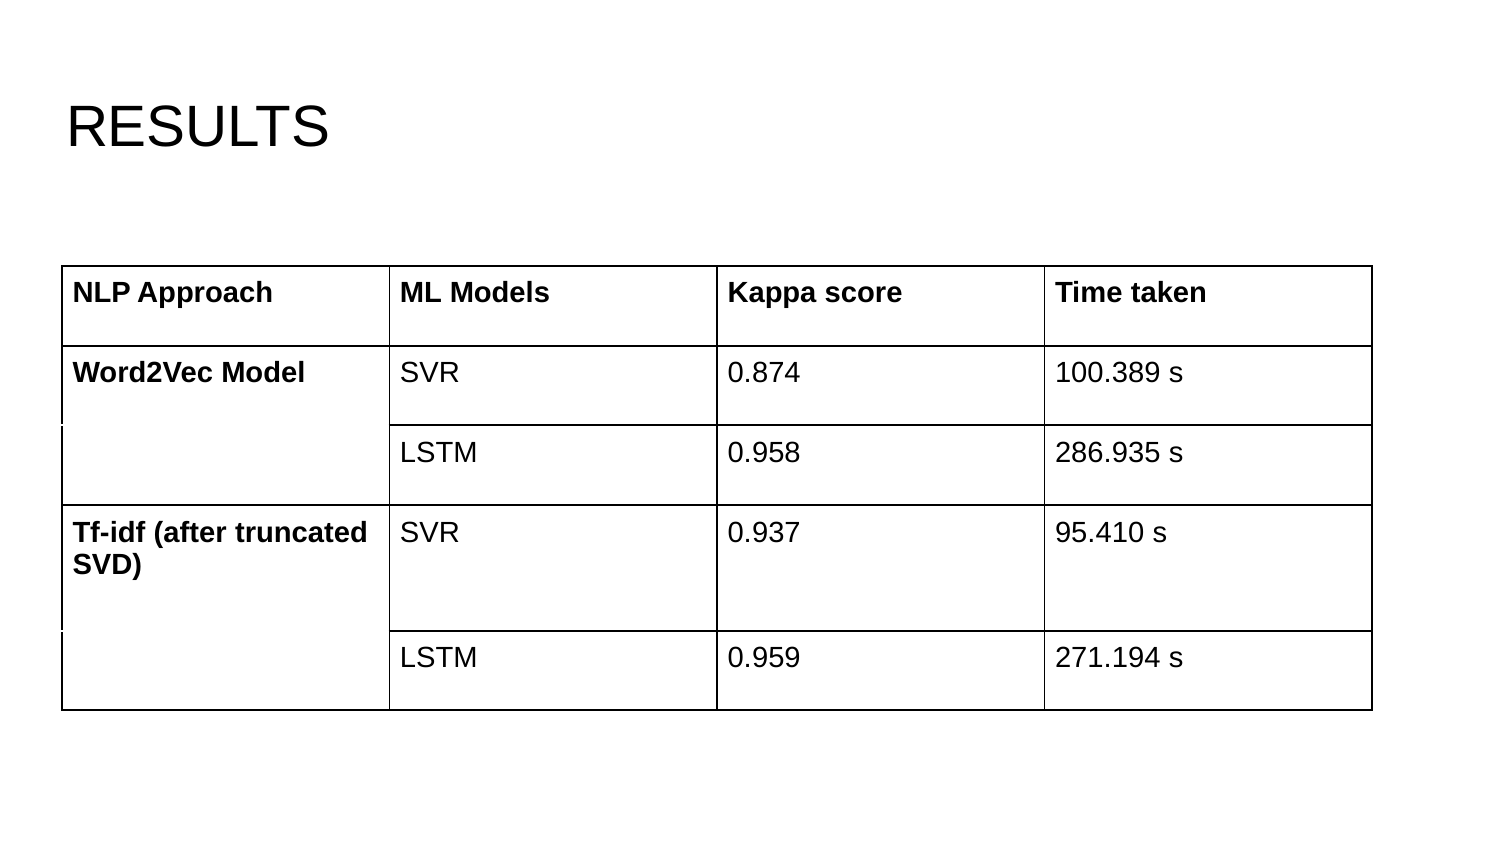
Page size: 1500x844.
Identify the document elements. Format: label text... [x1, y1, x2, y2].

table_cell 95.410 s [1045, 506, 1371, 630]
table_cell [63, 632, 389, 709]
table_cell 286.935 s [1045, 426, 1371, 504]
table_cell 0.959 [718, 632, 1044, 709]
table_cell LSTM [390, 426, 716, 504]
table_cell 271.194 s [1045, 632, 1371, 709]
table_header ML Models [390, 267, 716, 345]
table_header NLP Approach [63, 267, 389, 345]
table_cell 0.958 [718, 426, 1044, 504]
table_cell 0.937 [718, 506, 1044, 630]
table_cell SVR [390, 506, 716, 630]
table_cell Tf-idf (after truncated SVD) [63, 506, 389, 630]
table_cell [63, 426, 389, 504]
table_cell LSTM [390, 632, 716, 709]
table_cell 100.389 s [1045, 347, 1371, 424]
table_cell 0.874 [718, 347, 1044, 424]
title RESULTS [51, 72, 1449, 167]
table_cell SVR [390, 347, 716, 424]
table_header Kappa score [718, 267, 1044, 345]
table_cell Word2Vec Model [63, 347, 389, 424]
table_header Time taken [1045, 267, 1371, 345]
